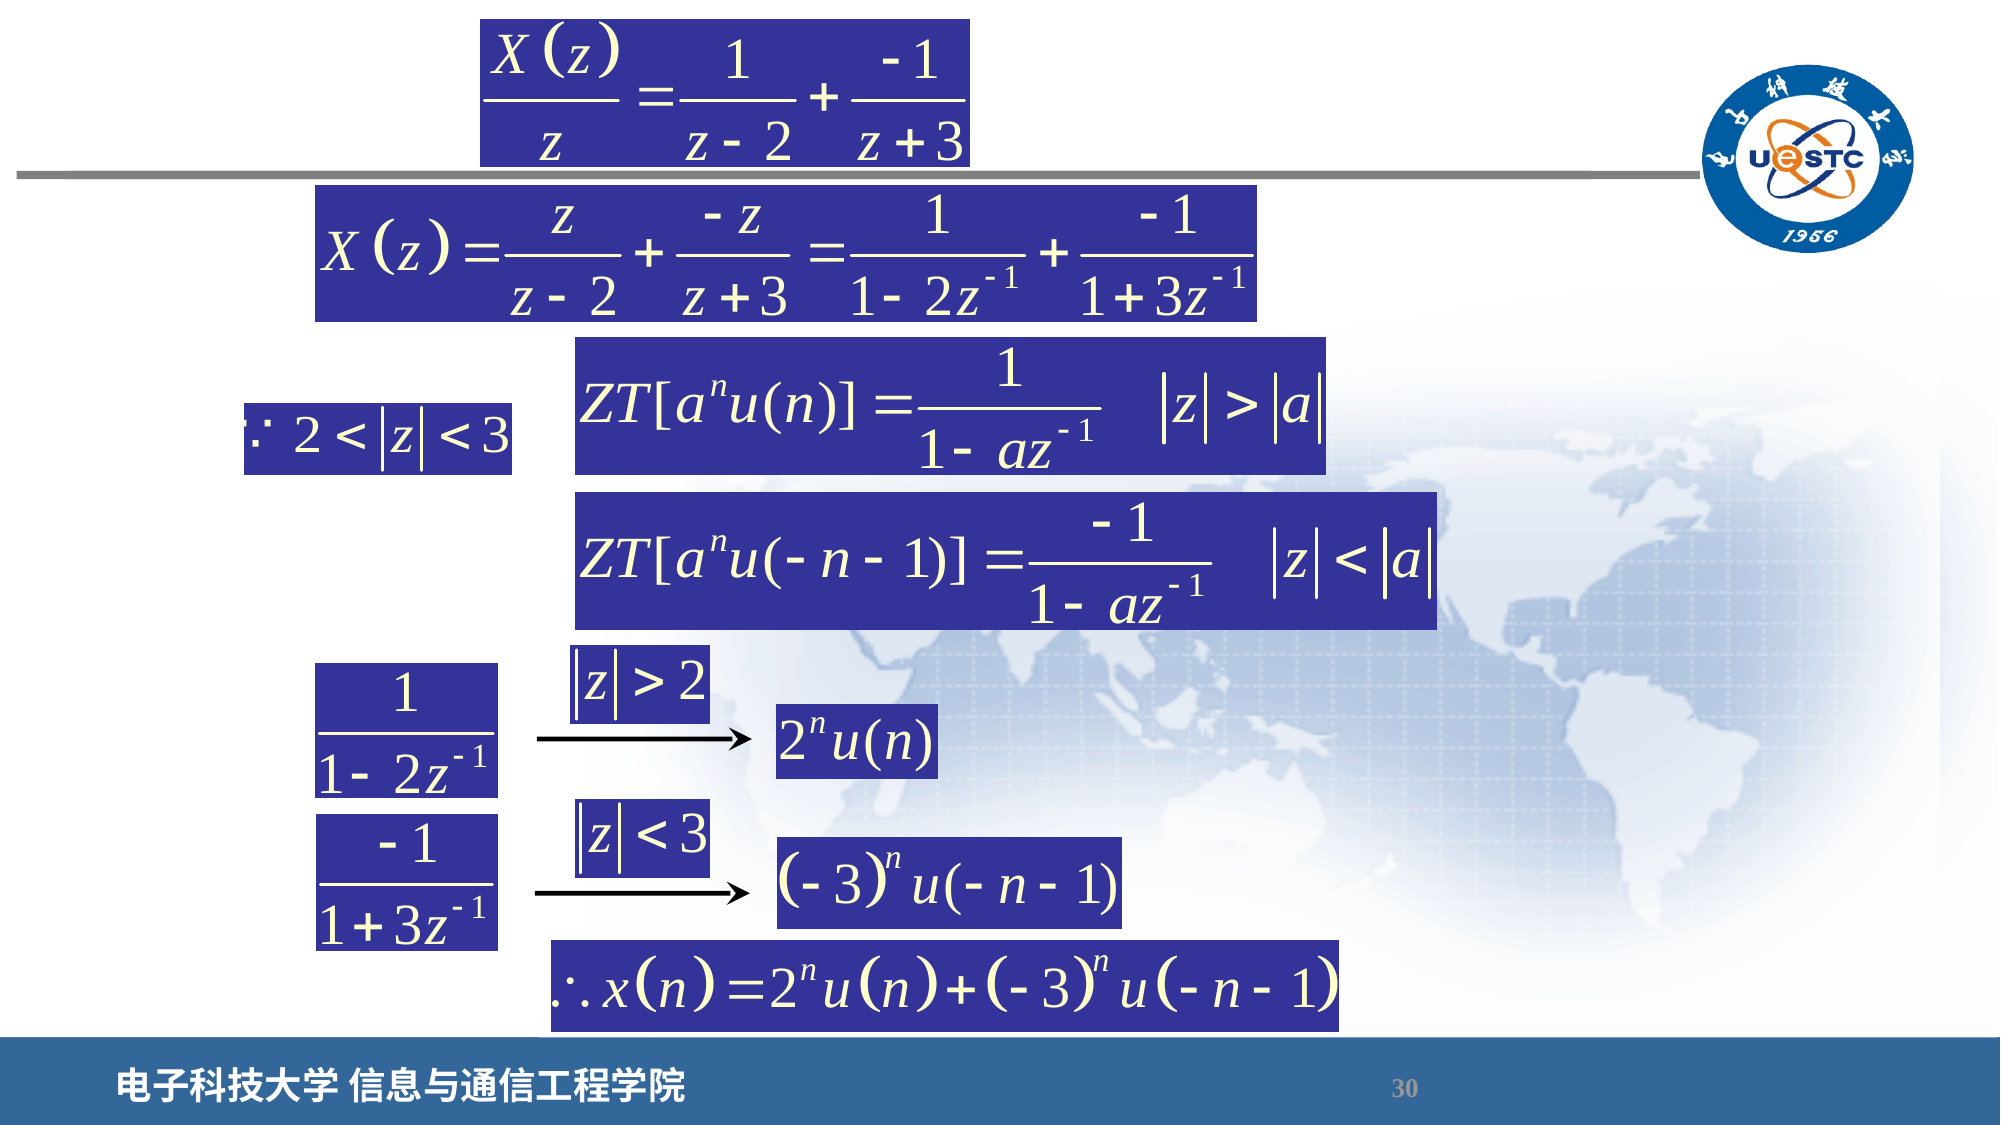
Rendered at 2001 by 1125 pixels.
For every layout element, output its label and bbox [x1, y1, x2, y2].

list [479, 18, 970, 168]
picture [483, 287, 1997, 1037]
picture [1679, 56, 1968, 262]
text_box [550, 940, 1339, 1033]
text_box [315, 798, 1123, 952]
text_box [314, 184, 1258, 323]
text_box [574, 337, 1438, 630]
list [243, 402, 513, 476]
text_box [314, 644, 939, 798]
